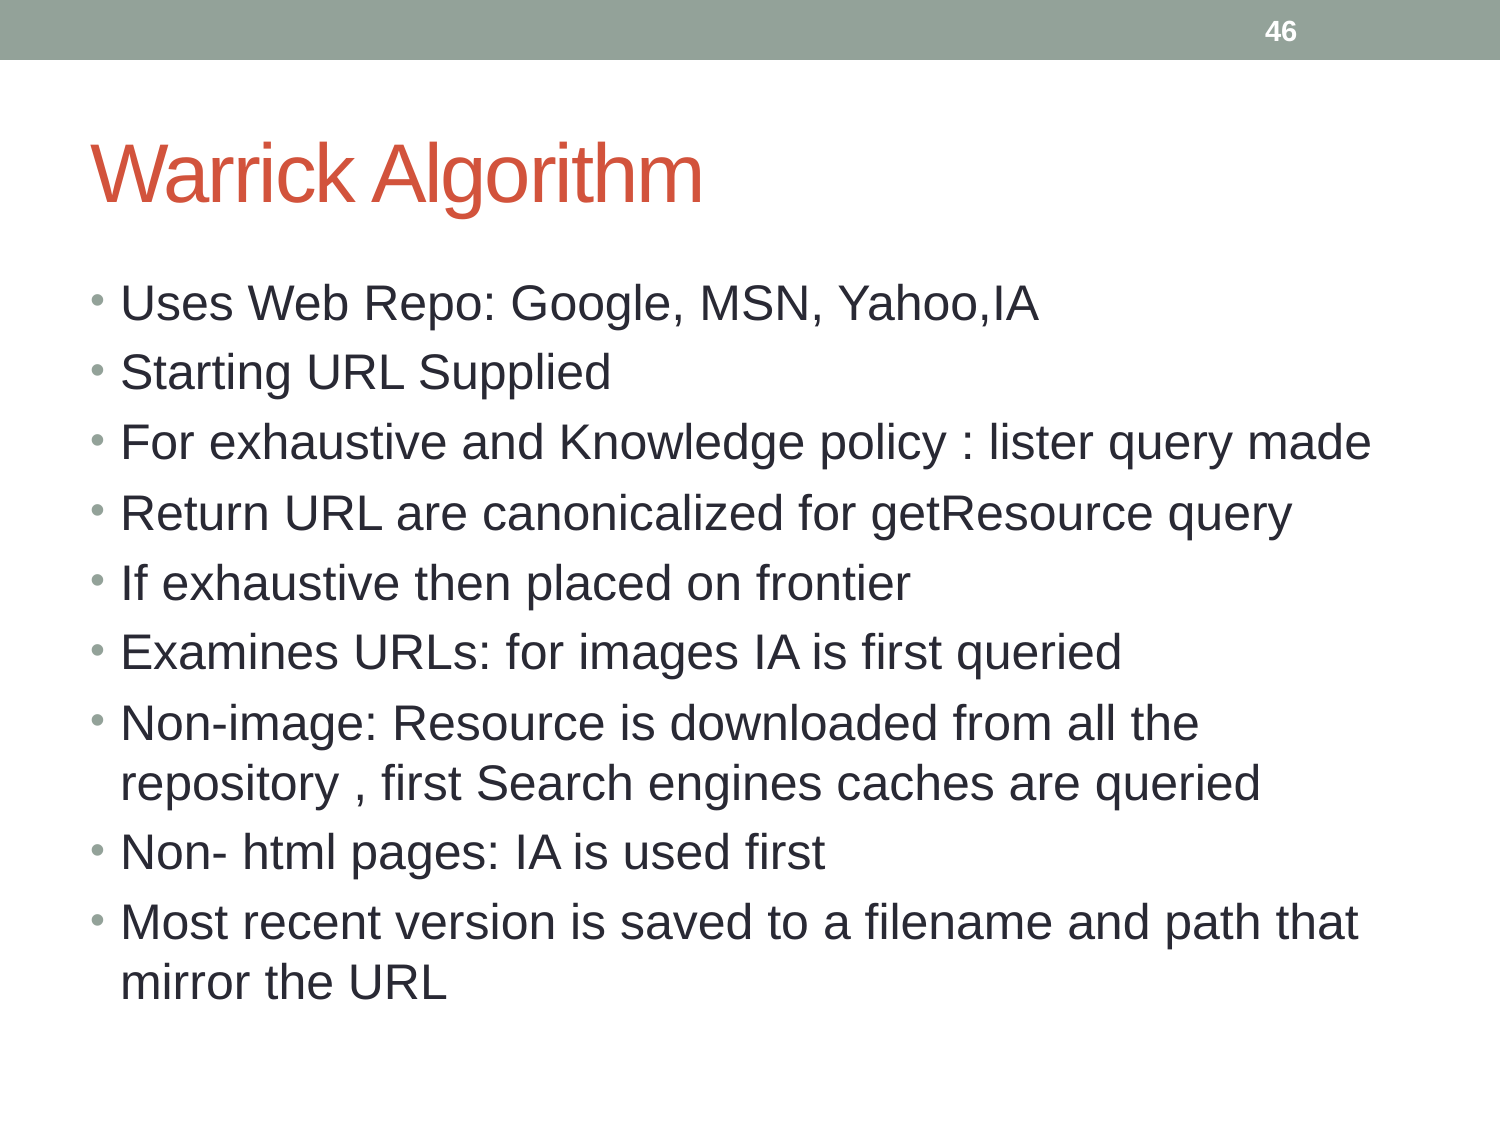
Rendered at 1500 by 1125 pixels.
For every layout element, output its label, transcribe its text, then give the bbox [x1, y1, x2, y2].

title Warrick Algorithm [75, 87, 1425, 250]
list Uses Web Repo: Google, MSN, Yahoo,IA Starting URL Supplied For exhaustive and Knowledge policy : lister query made Return URL are canonicalized for getResource query If exhaustive then placed on frontier Examines URLs: for images IA is first queried Non-image: Resource is downloaded from all the repository , first Search engines caches are queried Non- html pages: IA is used first Most recent version is saved to a filename and path that mirror the URL [75, 262, 1425, 1063]
slide_number 46 [1250, 3, 1425, 57]
